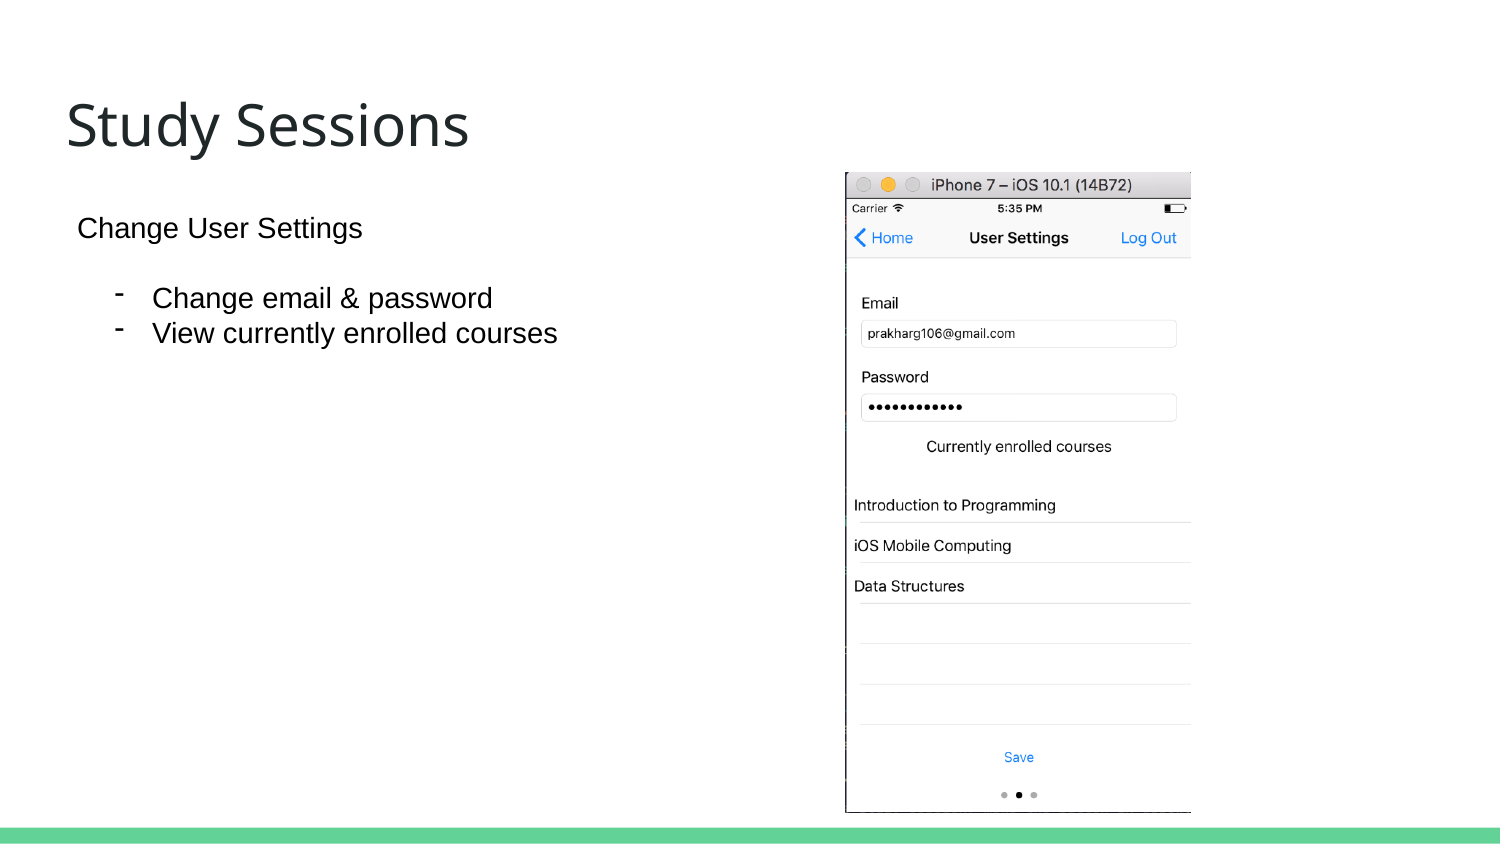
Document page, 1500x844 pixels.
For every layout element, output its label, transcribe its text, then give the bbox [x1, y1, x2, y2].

picture [845, 172, 1191, 814]
title Study Sessions [51, 72, 1449, 167]
text_box Change User Settings Change email & password View currently enrolled courses [62, 194, 800, 792]
